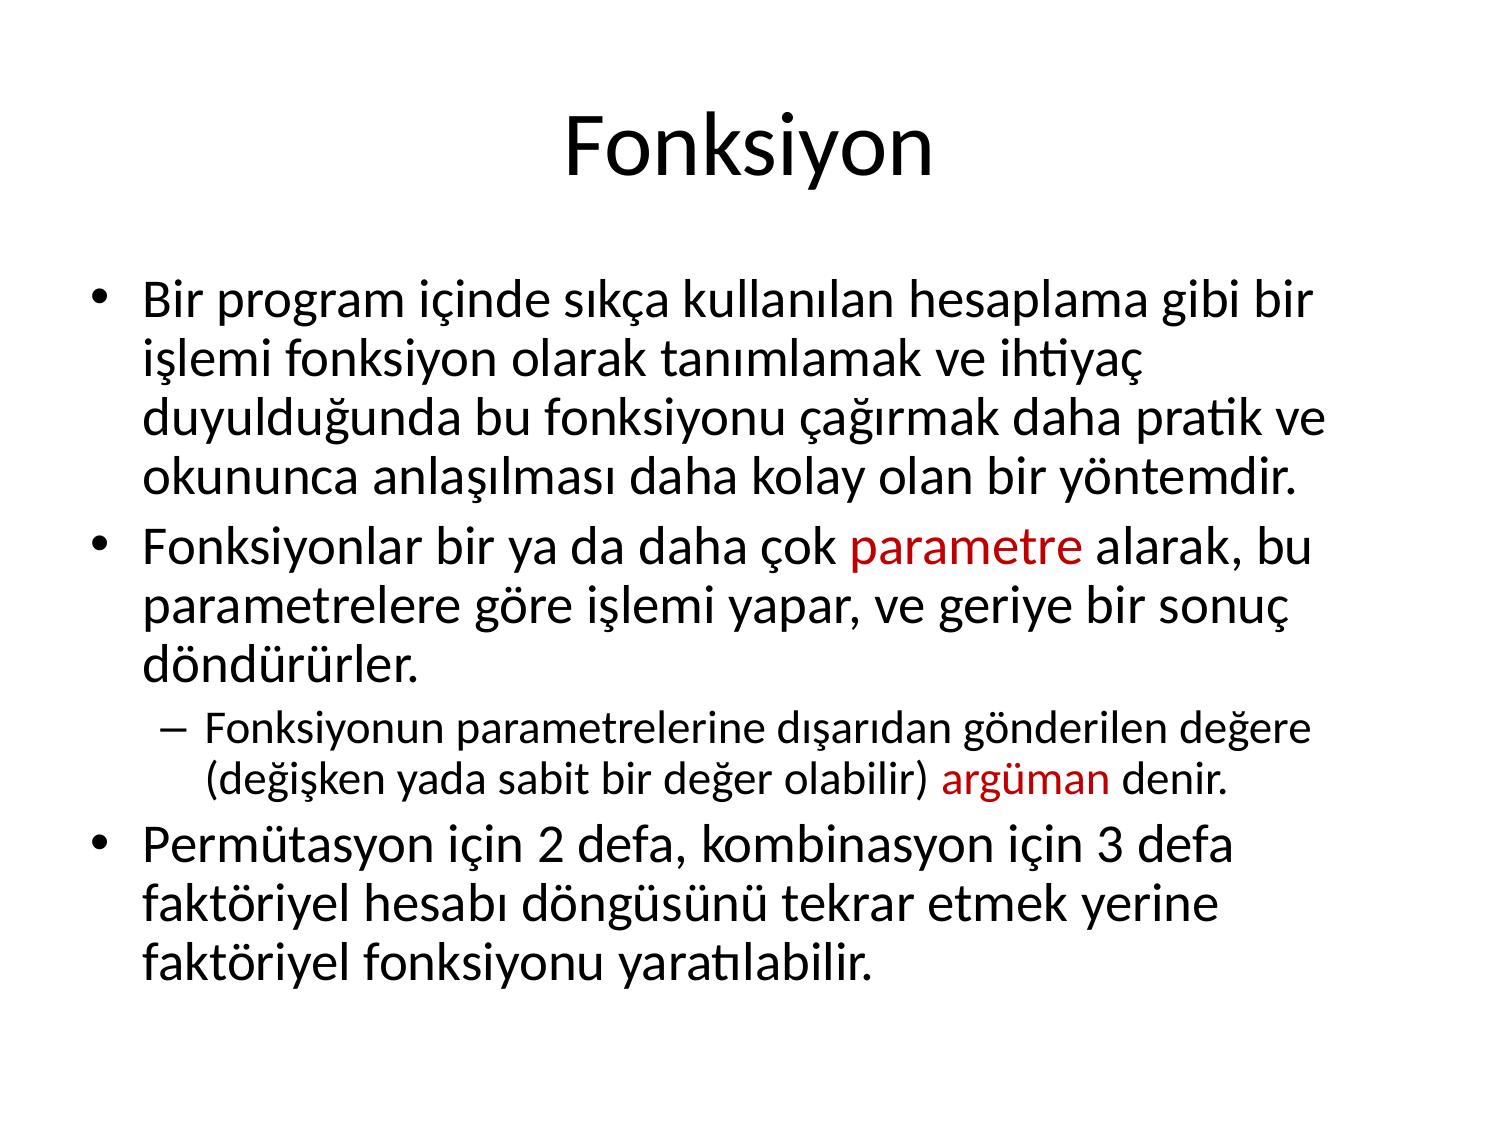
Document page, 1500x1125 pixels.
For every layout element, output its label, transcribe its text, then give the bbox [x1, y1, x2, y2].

title Fonksiyon [75, 45, 1425, 233]
list Bir program içinde sıkça kullanılan hesaplama gibi bir işlemi fonksiyon olarak tanımlamak ve ihtiyaç duyulduğunda bu fonksiyonu çağırmak daha pratik ve okununca anlaşılması daha kolay olan bir yöntemdir. Fonksiyonlar bir ya da daha çok parametre alarak, bu parametrelere göre işlemi yapar, ve geriye bir sonuç döndürürler. Fonksiyonun parametrelerine dışarıdan gönderilen değere (değişken yada sabit bir değer olabilir) argüman denir. Permütasyon için 2 defa, kombinasyon için 3 defa faktöriyel hesabı döngüsünü tekrar etmek yerine faktöriyel fonksiyonu yaratılabilir. [75, 262, 1425, 1005]
